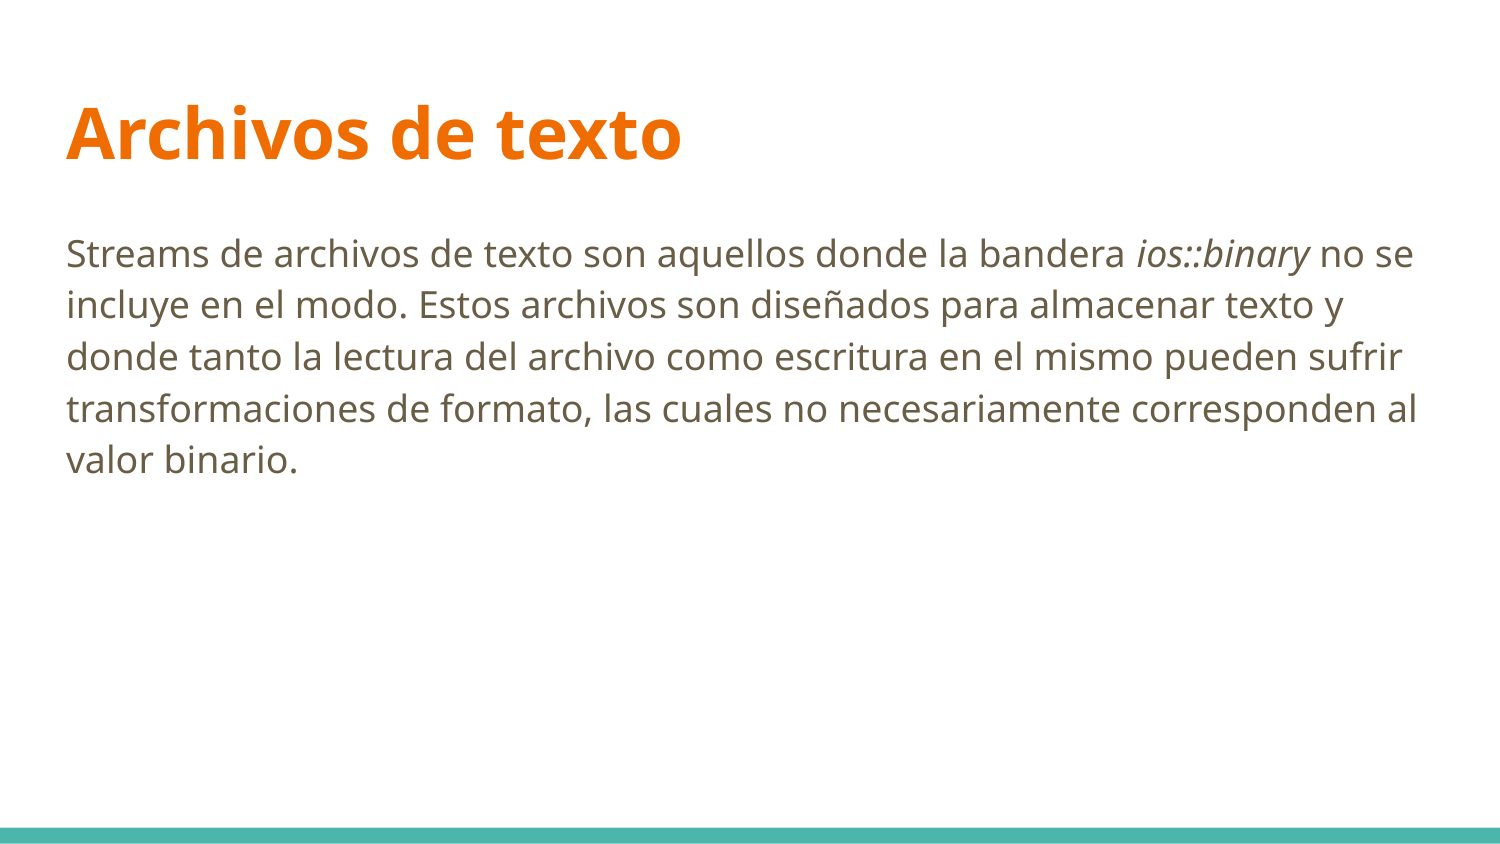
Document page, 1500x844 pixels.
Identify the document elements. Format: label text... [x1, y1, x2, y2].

title Archivos de texto [51, 72, 1449, 189]
list Streams de archivos de texto son aquellos donde la bandera ios::binary no se incluye en el modo. Estos archivos son diseñados para almacenar texto y donde tanto la lectura del archivo como escritura en el mismo pueden sufrir transformaciones de formato, las cuales no necesariamente corresponden al valor binario. [51, 207, 1449, 750]
